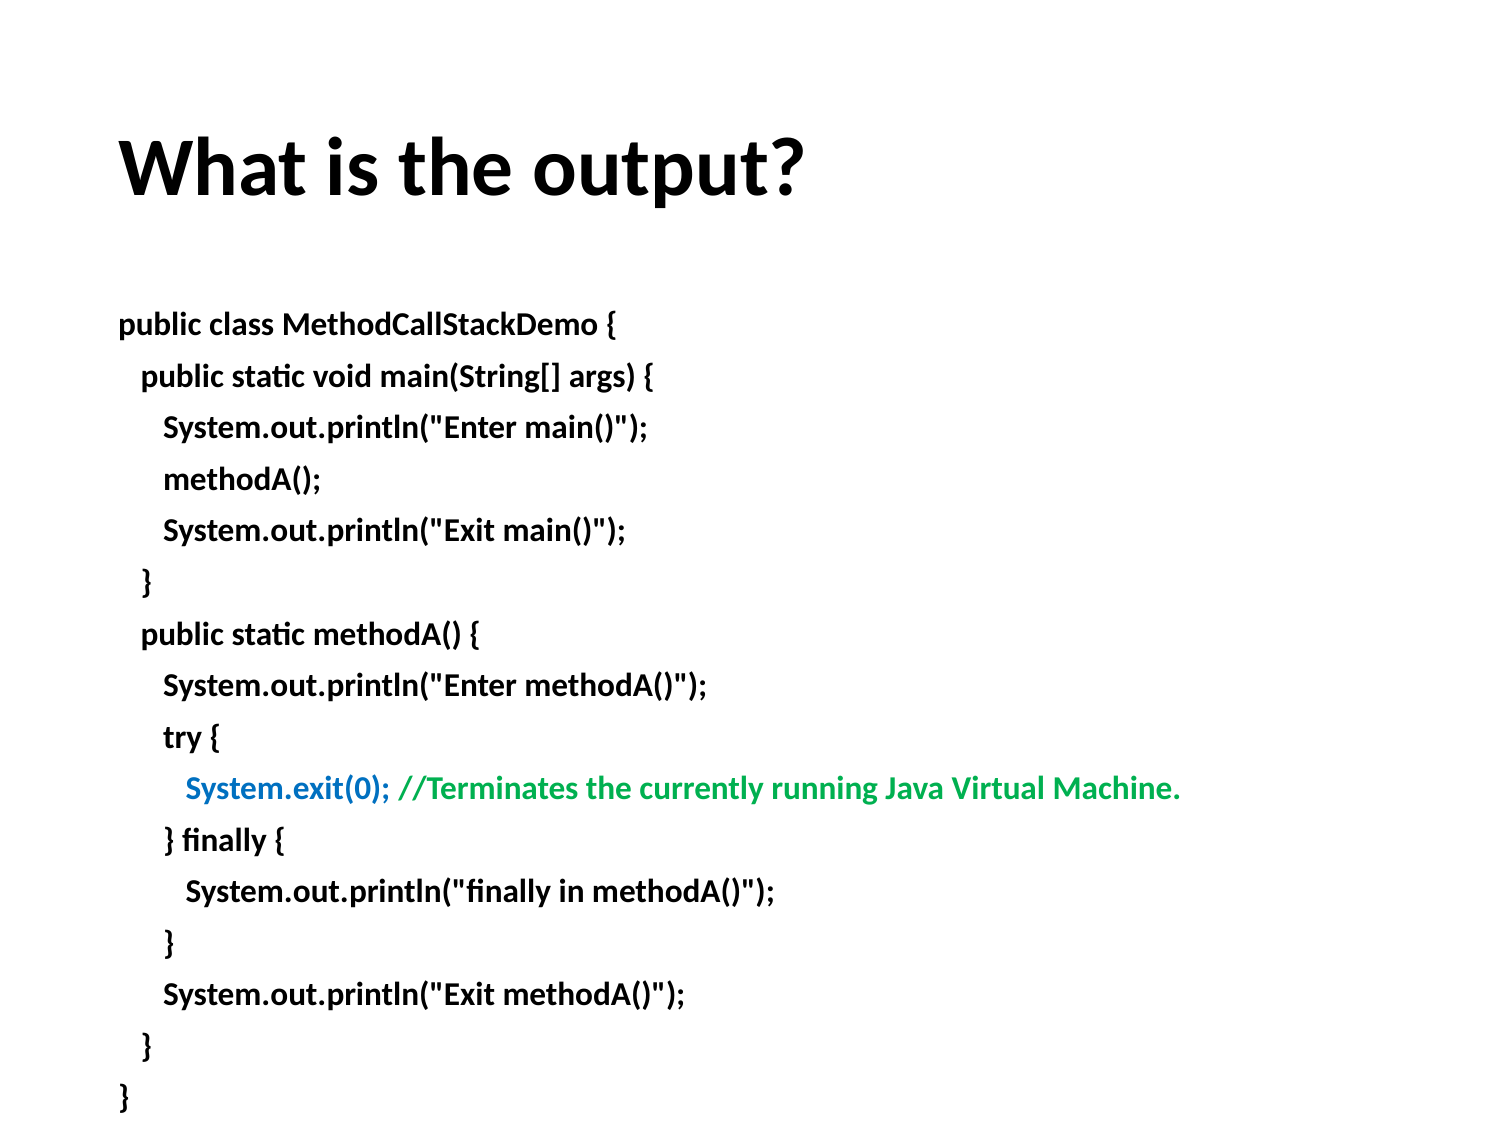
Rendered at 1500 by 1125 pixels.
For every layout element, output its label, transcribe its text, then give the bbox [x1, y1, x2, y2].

list public class MethodCallStackDemo { public static void main(String[] args) { System.out.println("Enter main()"); methodA(); System.out.println("Exit main()"); } public static methodA() { System.out.println("Enter methodA()"); try { System.exit(0); //Terminates the currently running Java Virtual Machine. } finally { System.out.println("finally in methodA()"); } System.out.println("Exit methodA()"); } } [103, 299, 1397, 1111]
title What is the output? [103, 59, 1397, 278]
